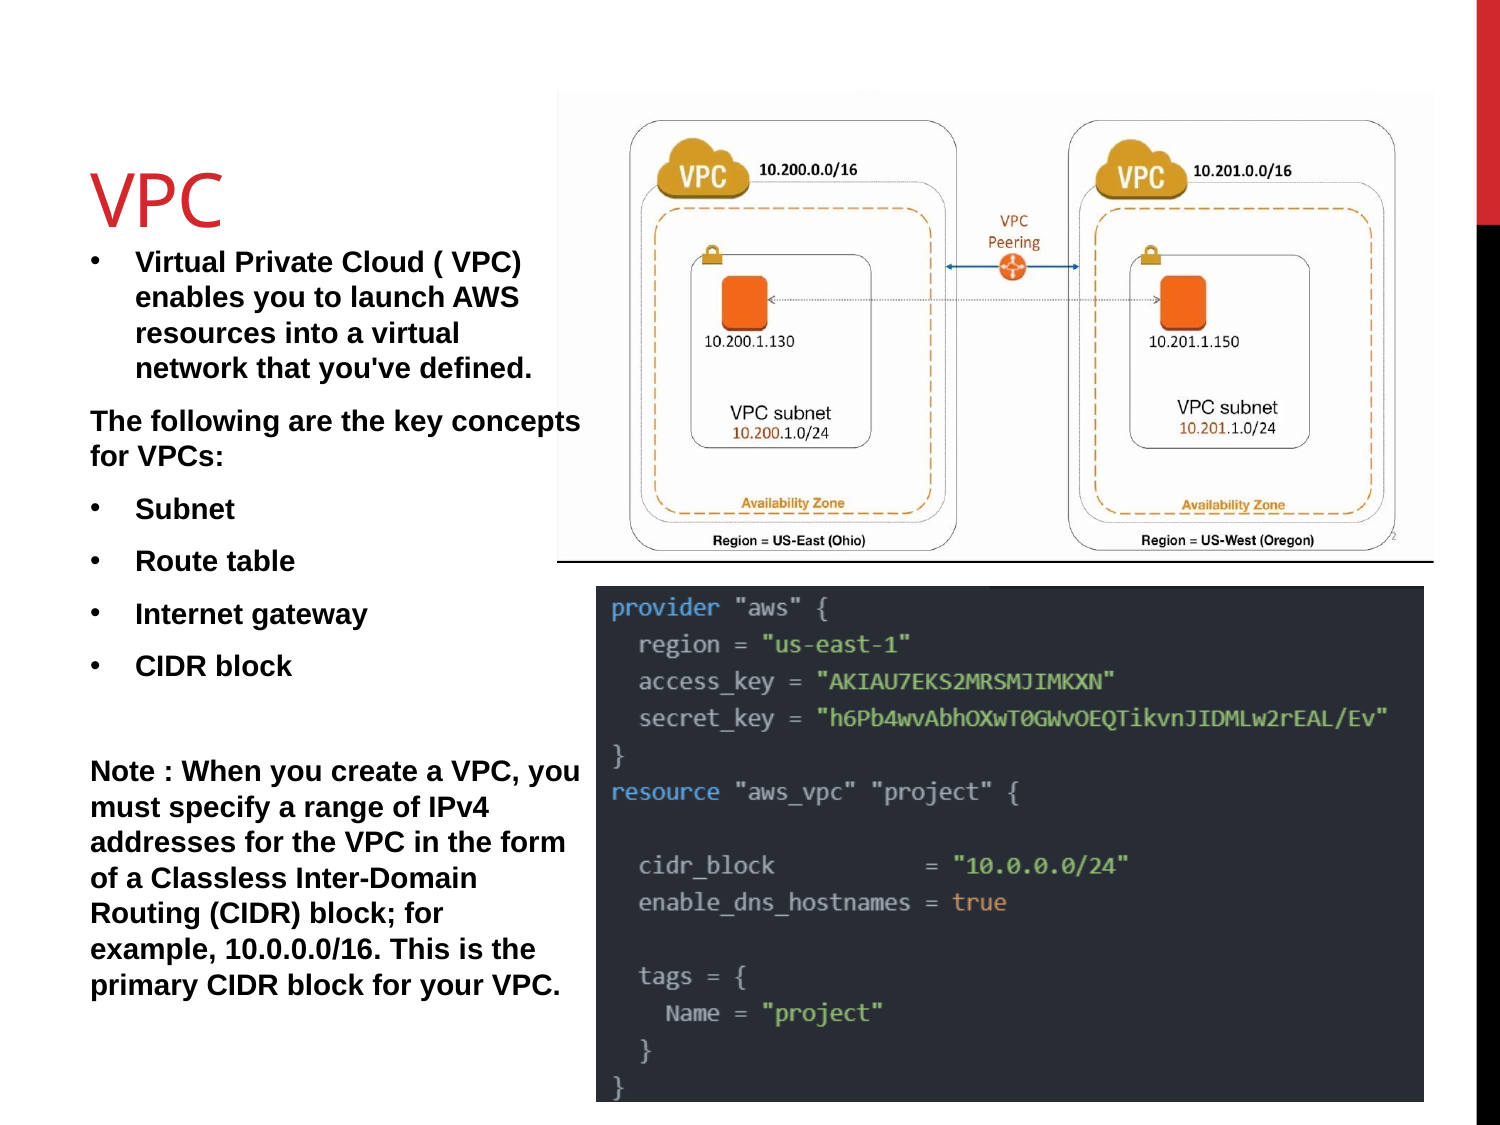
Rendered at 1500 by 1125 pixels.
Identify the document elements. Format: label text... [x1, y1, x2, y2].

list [525, 89, 1435, 563]
picture [595, 585, 1424, 1102]
title VPC [75, 25, 1025, 250]
list Virtual Private Cloud ( VPC) enables you to launch AWS resources into a virtual network that you've defined. The following are the key concepts for VPCs: Subnet Route table Internet gateway CIDR block Note : When you create a VPC, you must specify a range of IPv4 addresses for the VPC in the form of a Classless Inter-Domain Routing (CIDR) block; for example, 10.0.0.0/16. This is the primary CIDR block for your VPC. [75, 250, 597, 1012]
